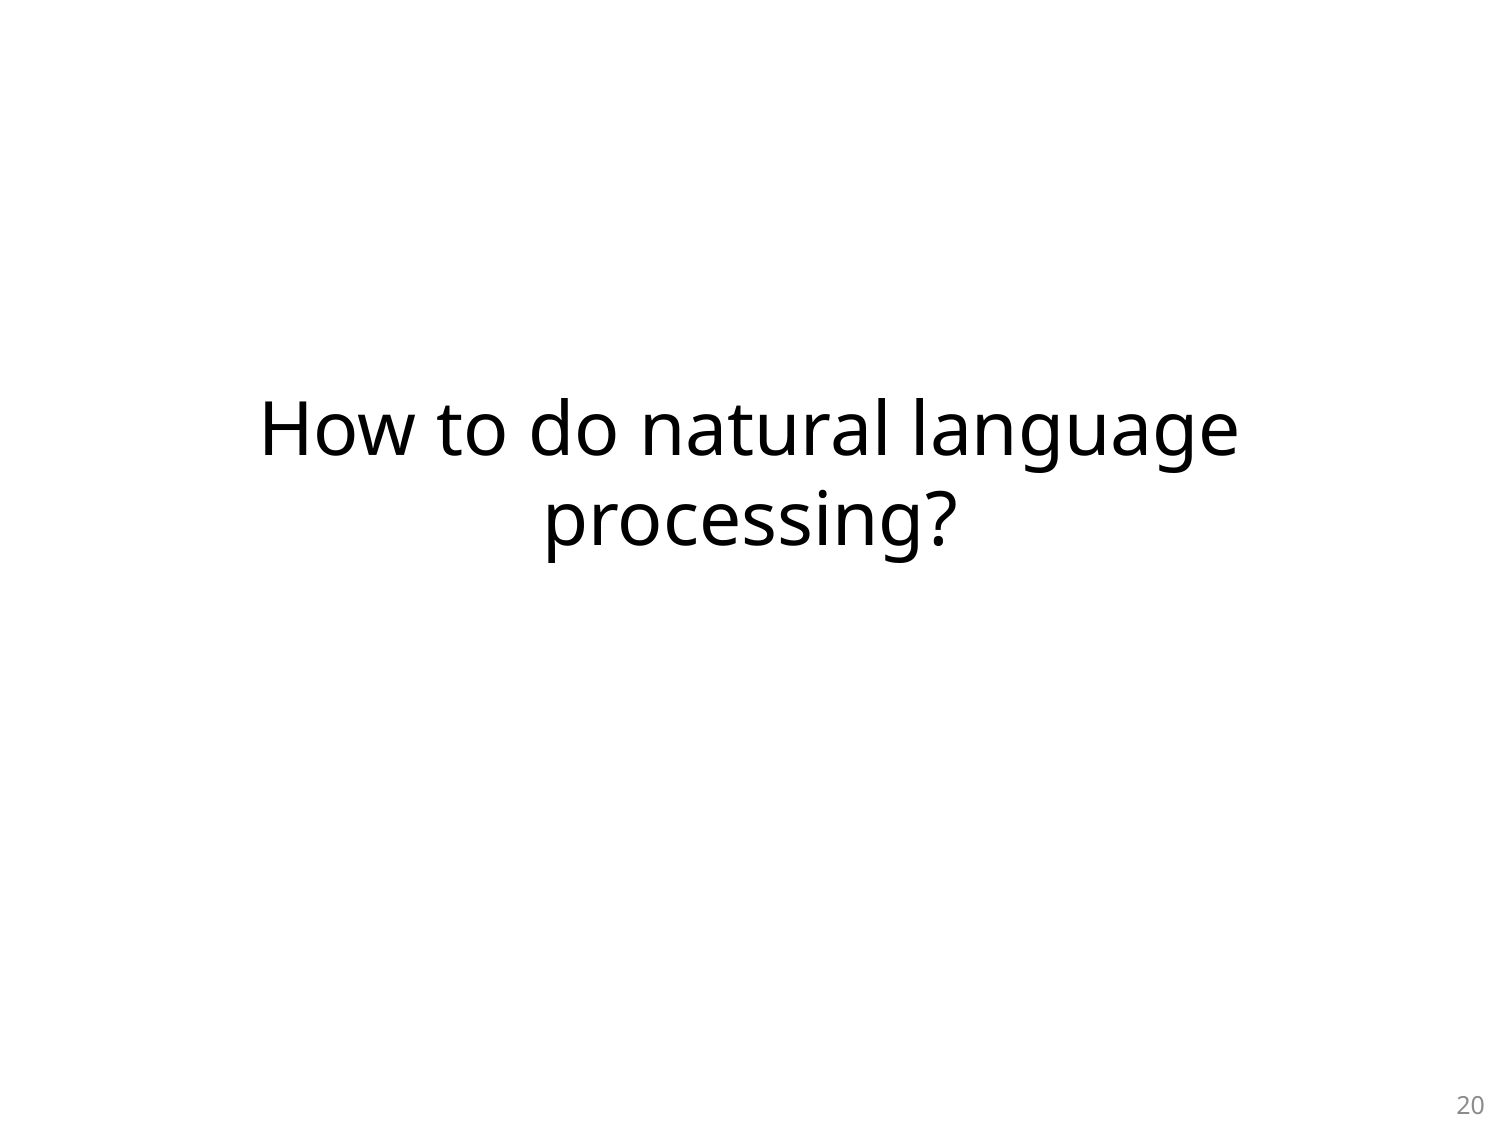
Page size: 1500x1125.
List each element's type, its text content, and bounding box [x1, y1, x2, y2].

title How to do natural language processing? [112, 349, 1388, 591]
slide_number 20 [1149, 1087, 1500, 1125]
